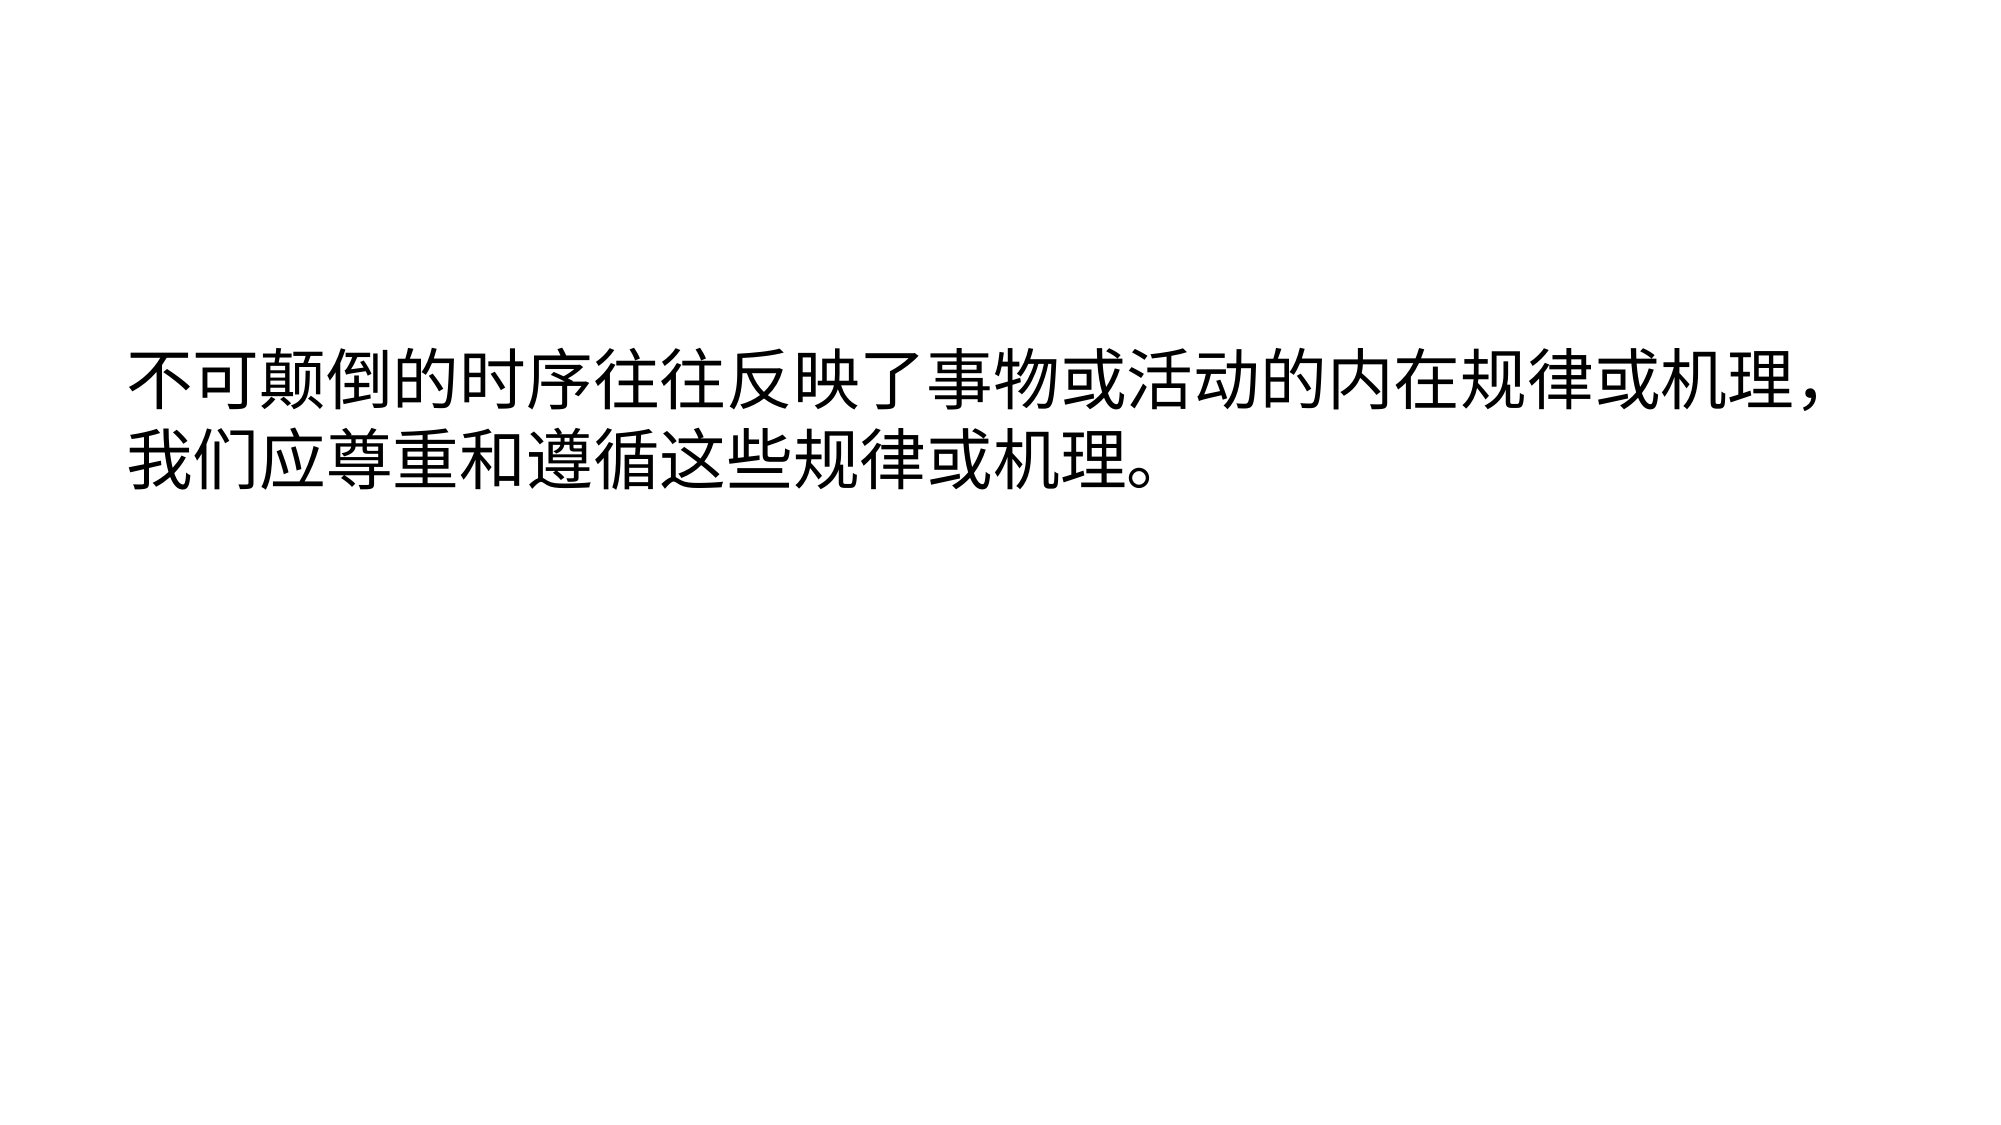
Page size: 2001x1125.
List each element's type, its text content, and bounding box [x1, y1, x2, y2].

list 不可颠倒的时序往往反映了事物或活动的内在规律或机理，我们应尊重和遵循这些规律或机理。 [111, 329, 1876, 948]
